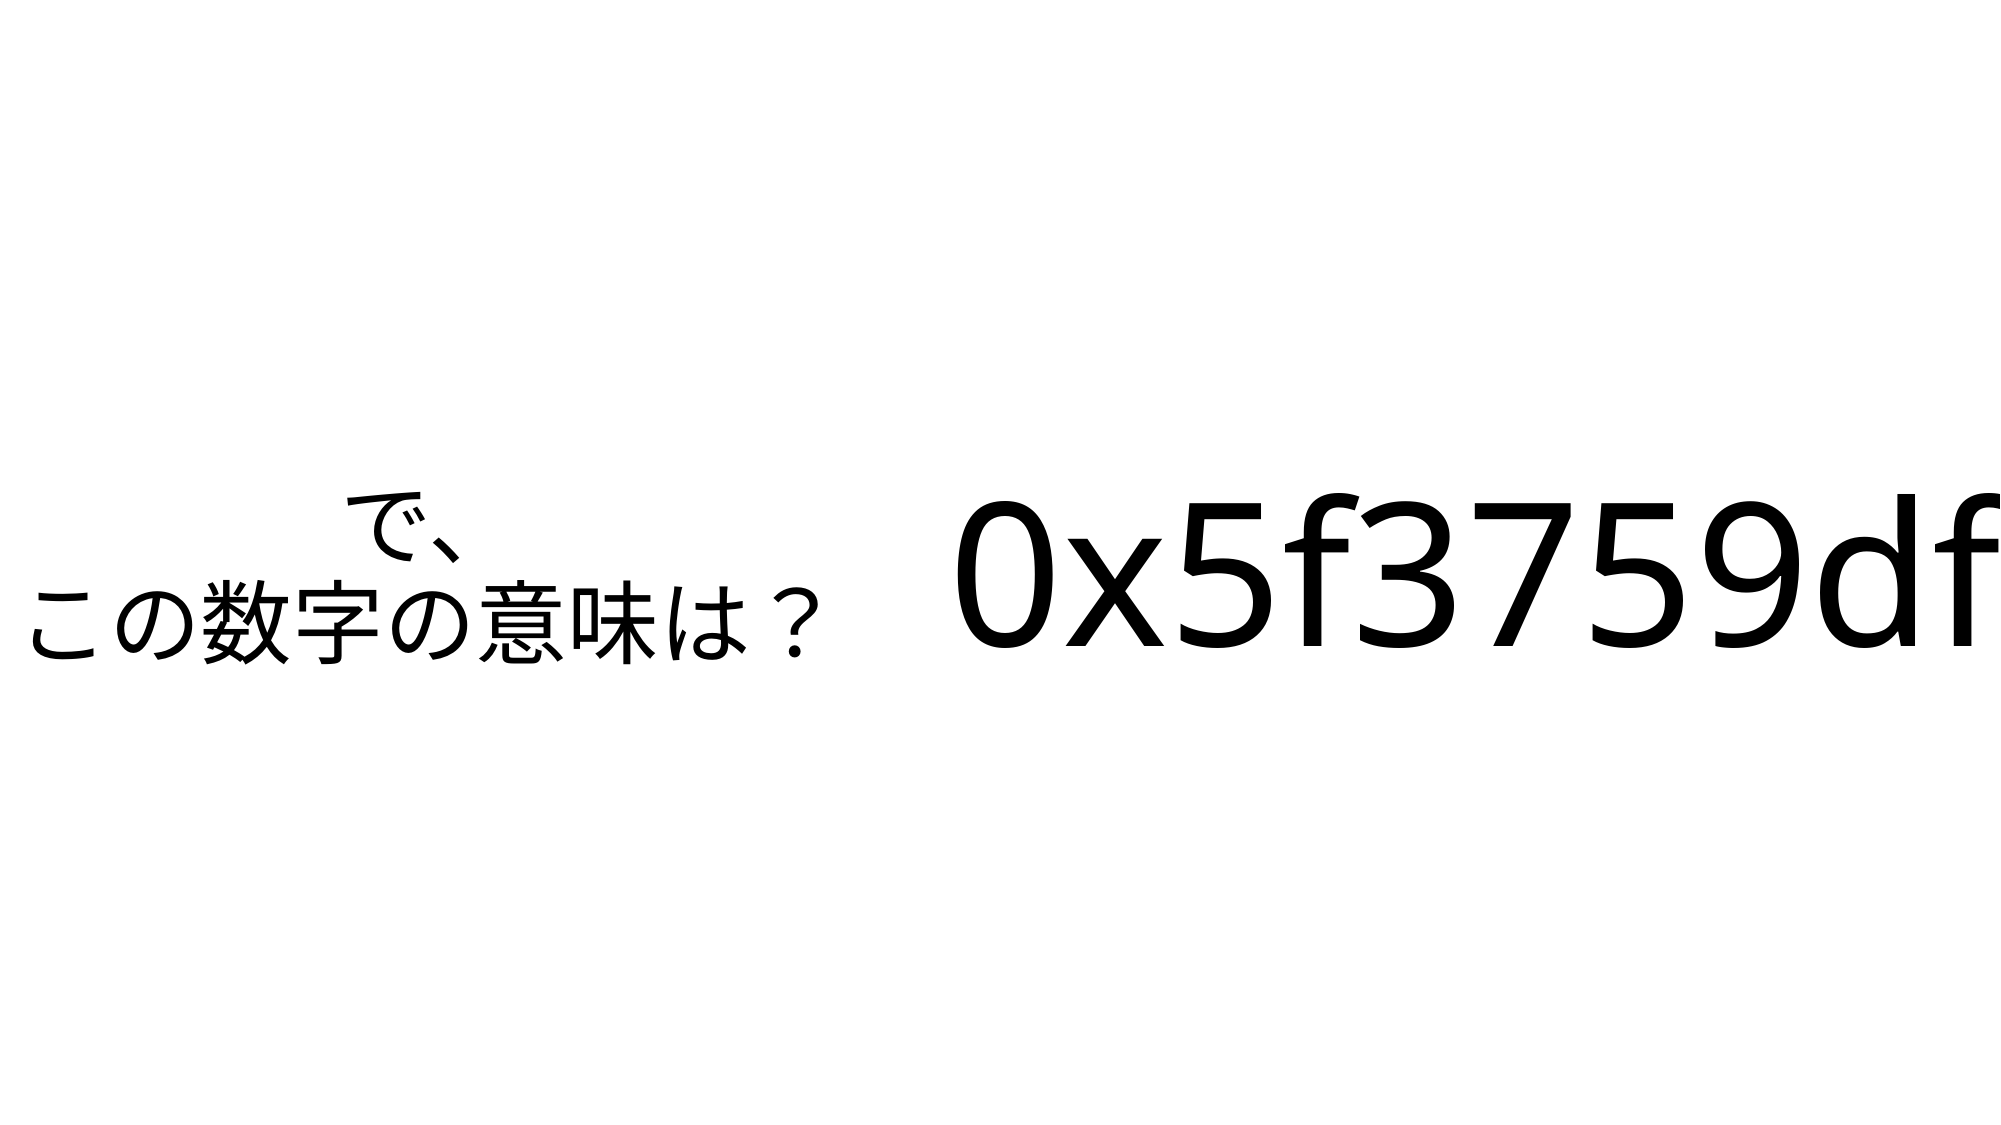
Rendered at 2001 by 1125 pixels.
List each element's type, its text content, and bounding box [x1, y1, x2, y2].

list 0x5f3759df [933, 466, 2000, 849]
title で、 この数字の意味は？ [0, 436, 861, 721]
